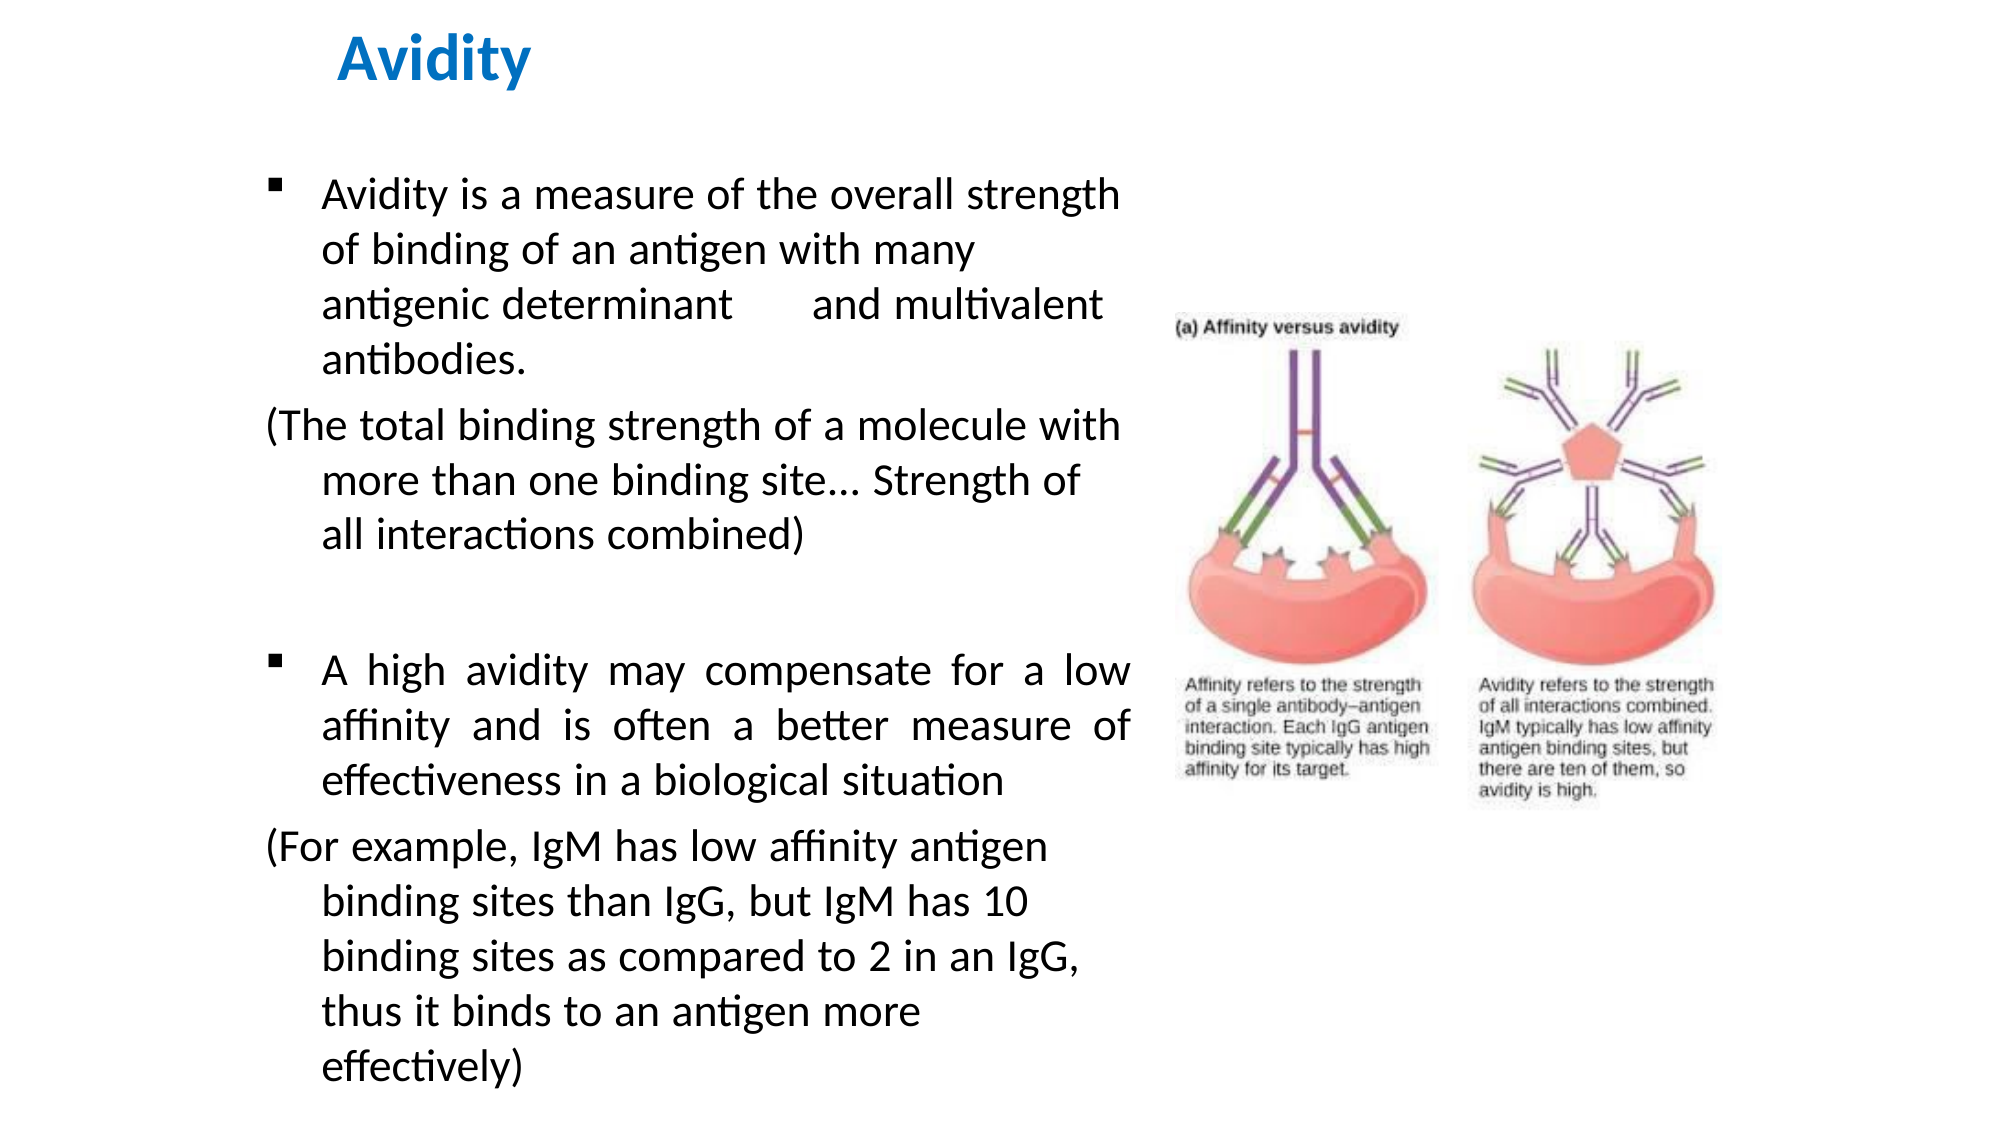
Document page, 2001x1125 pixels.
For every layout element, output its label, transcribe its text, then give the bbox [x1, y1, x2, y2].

text_box Avidity is a measure of the overall strength of binding of an antigen with many antigenic determinant and multivalent antibodies. (The total binding strength of a molecule with more than one binding site... Strength of all interactions combined) A high avidity may compensate for a low affinity and is often a better measure of effectiveness in a biological situation (For example, IgM has low affinity antigen binding sites than IgG, but IgM has 10 binding sites as compared to 2 in an IgG, thus it binds to an antigen more effectively) [262, 163, 1132, 1091]
title Avidity [0, 0, 1120, 153]
text_box [1175, 312, 1723, 825]
